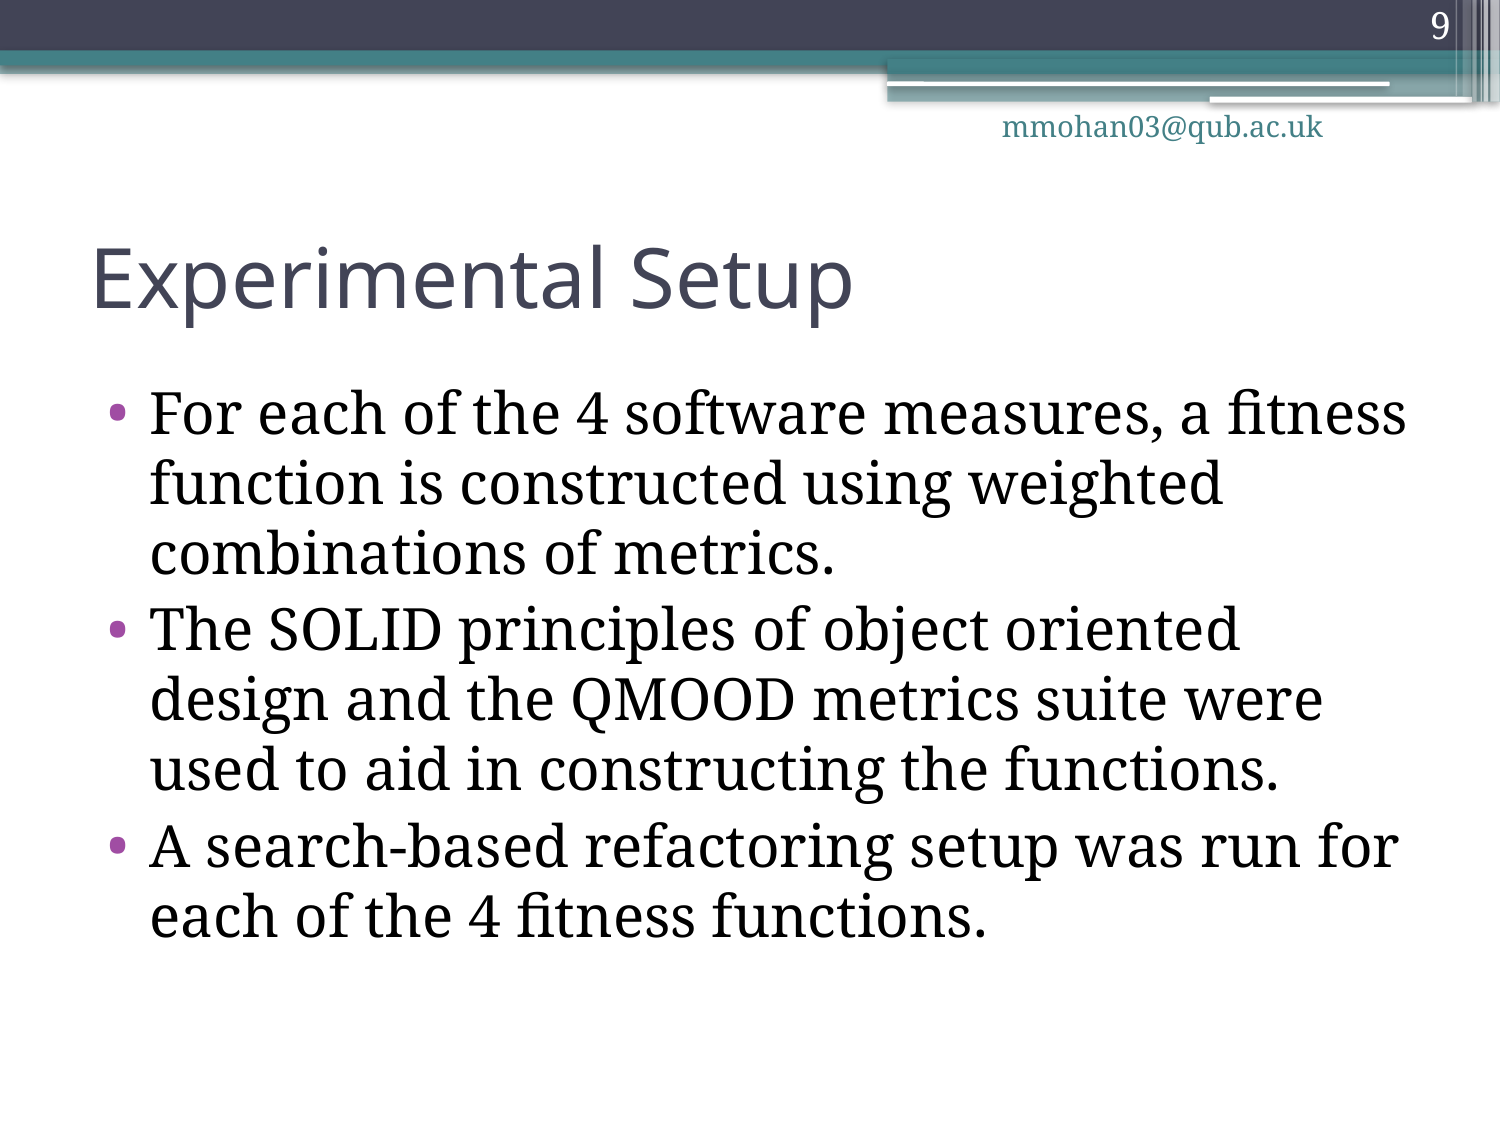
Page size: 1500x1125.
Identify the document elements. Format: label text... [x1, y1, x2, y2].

footer mmohan03@qub.ac.uk [862, 100, 1463, 176]
list For each of the 4 software measures, a fitness function is constructed using weighted combinations of metrics. The SOLID principles of object oriented design and the QMOOD metrics suite were used to aid in constructing the functions. A search-based refactoring setup was run for each of the 4 fitness functions. [75, 368, 1425, 1079]
title Experimental Setup [75, 187, 1425, 363]
slide_number 9 [1341, 0, 1466, 61]
